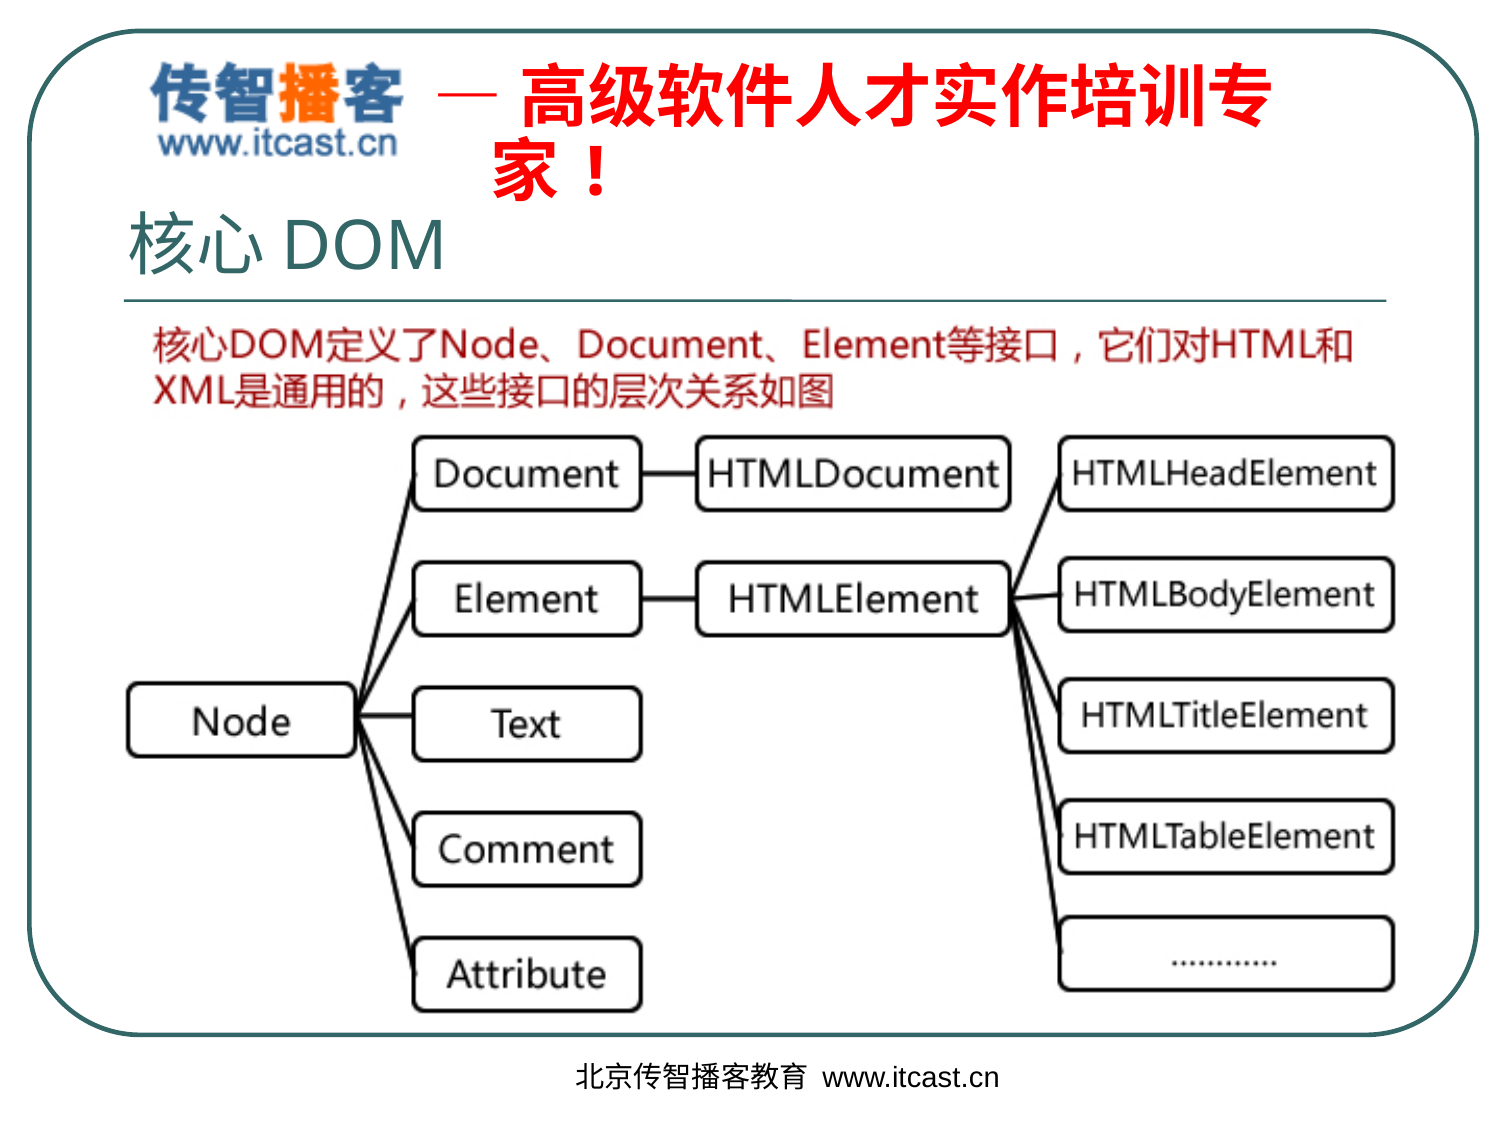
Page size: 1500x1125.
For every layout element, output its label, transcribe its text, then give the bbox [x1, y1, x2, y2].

picture [111, 302, 1405, 1026]
title 核心DOM [111, 54, 1375, 292]
